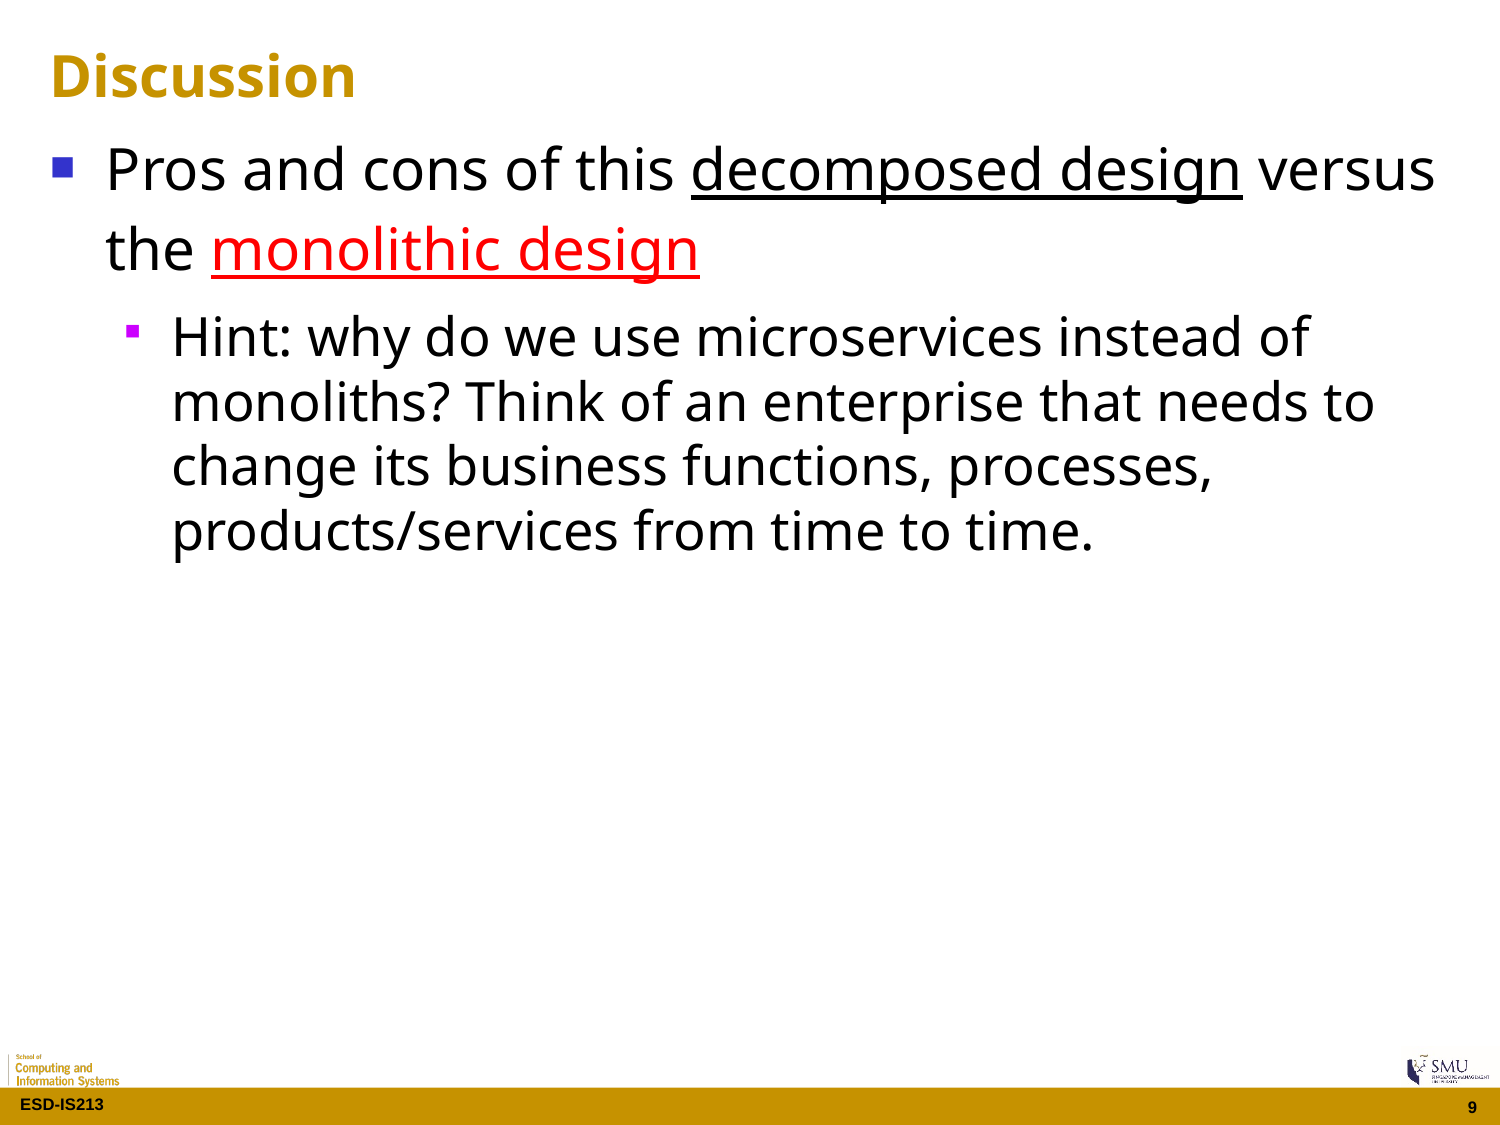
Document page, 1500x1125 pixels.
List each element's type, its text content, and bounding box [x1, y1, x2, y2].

list Pros and cons of this decomposed design versus the monolithic design Hint: why do we use microservices instead of monoliths? Think of an enterprise that needs to change its business functions, processes, products/services from time to time. [34, 125, 1463, 1044]
picture [1401, 1046, 1500, 1087]
slide_number 9 [1434, 1089, 1493, 1125]
title Discussion [34, 31, 1466, 117]
